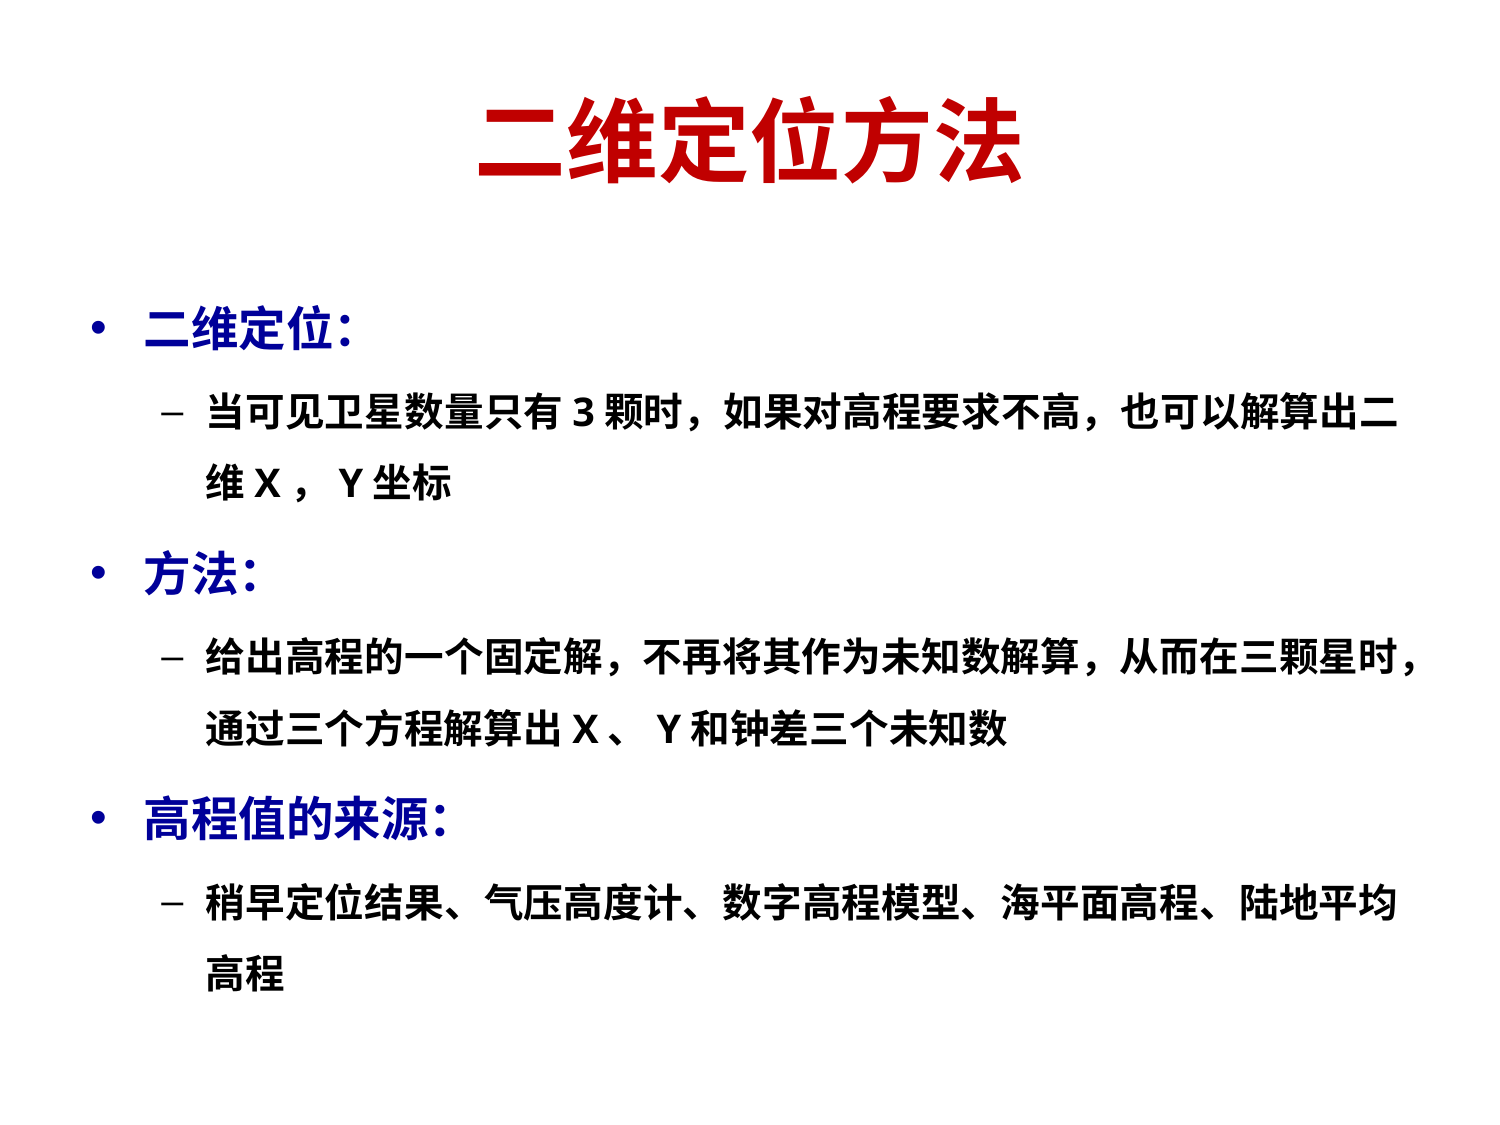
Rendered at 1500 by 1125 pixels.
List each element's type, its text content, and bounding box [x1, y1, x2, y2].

list 二维定位： 当可见卫星数量只有3颗时，如果对高程要求不高，也可以解算出二维X，Y坐标 方法： 给出高程的一个固定解，不再将其作为未知数解算，从而在三颗星时，通过三个方程解算出X、Y和钟差三个未知数 高程值的来源： 稍早定位结果、气压高度计、数字高程模型、海平面高程、陆地平均高程 [75, 262, 1425, 1005]
title 二维定位方法 [75, 45, 1425, 233]
